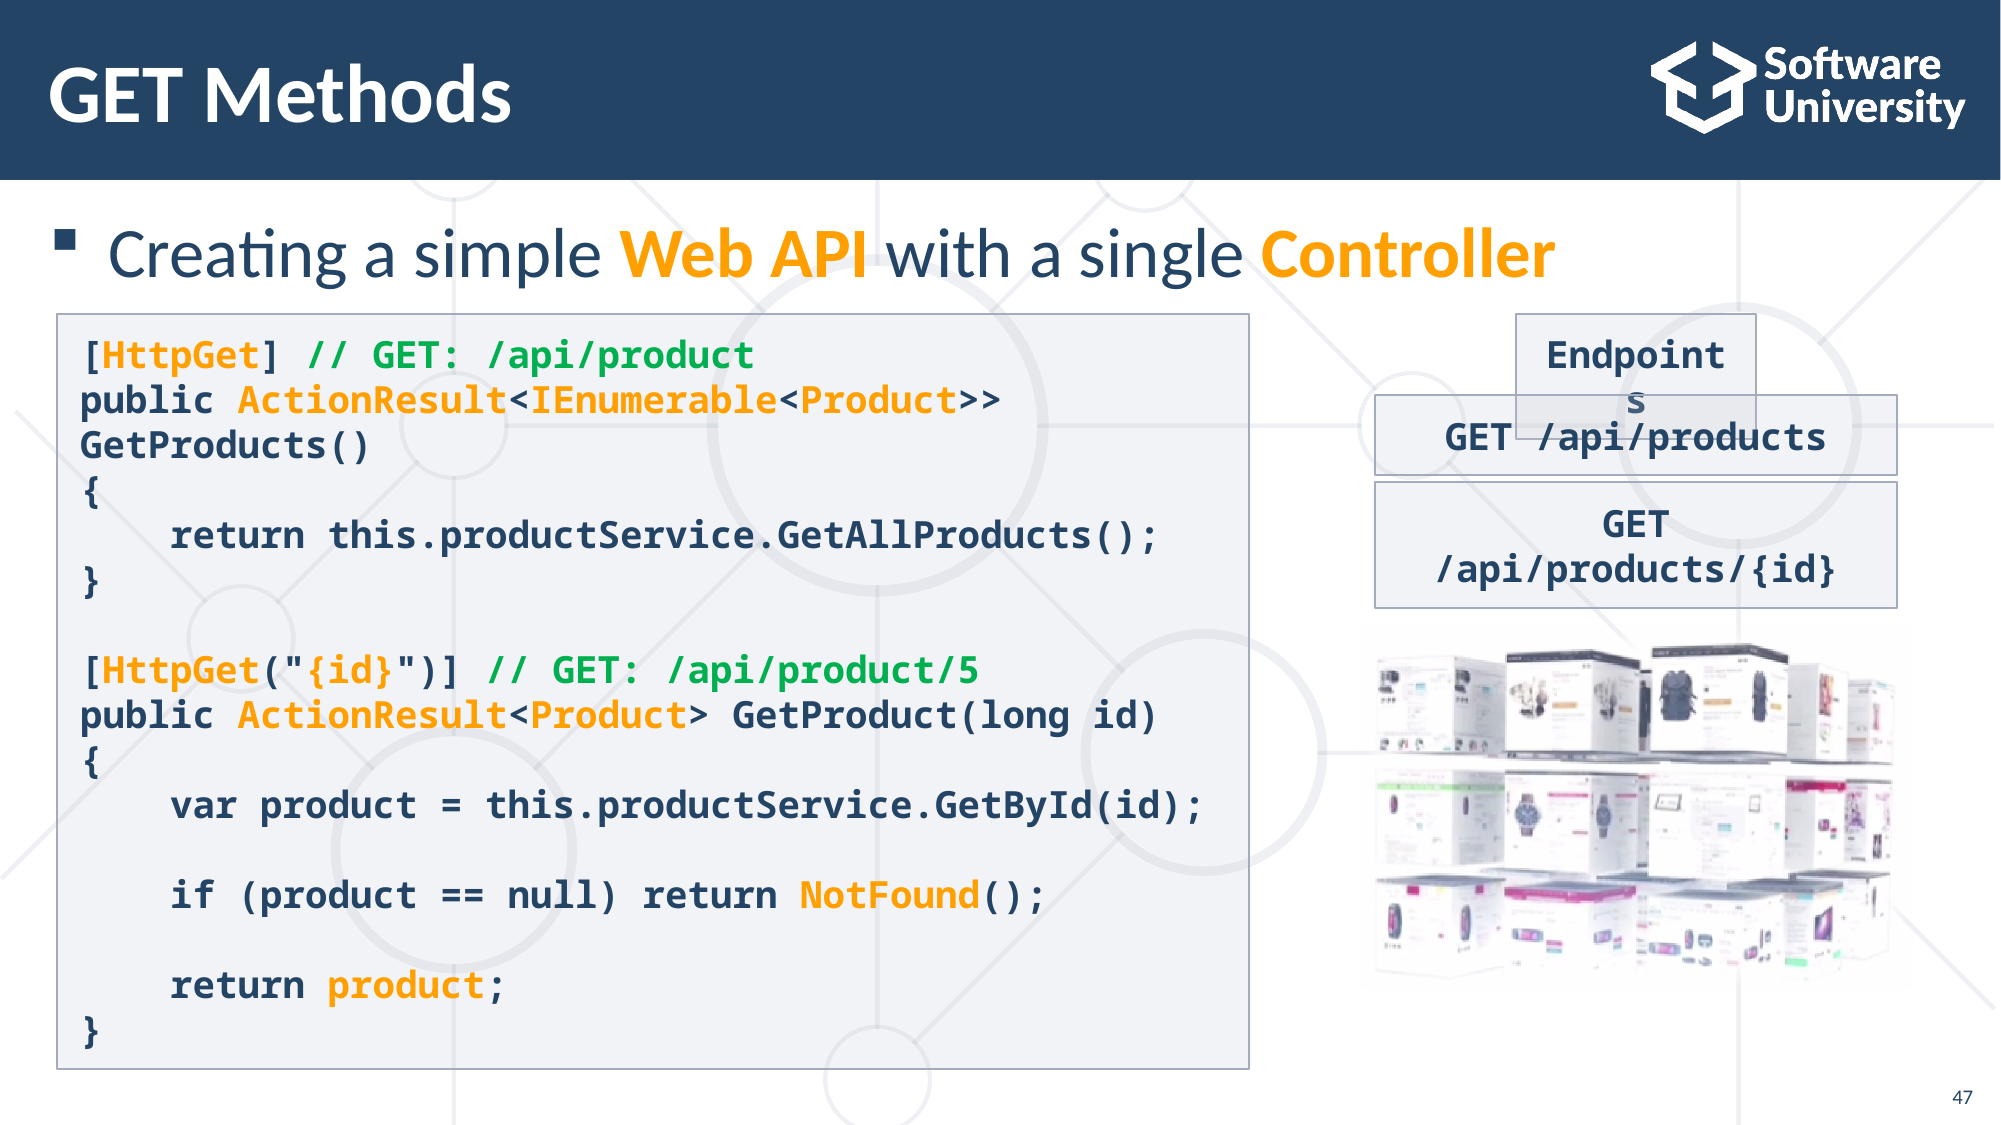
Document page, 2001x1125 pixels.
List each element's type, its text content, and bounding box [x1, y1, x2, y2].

picture [1651, 41, 1966, 134]
text_box GET /api/products/{id} [1374, 482, 1898, 608]
slide_number 47 [1927, 1067, 1989, 1117]
text_box GET /api/products [1374, 394, 1898, 476]
picture [1358, 622, 1914, 991]
list Creating a simple Web API with a single Controller [31, 196, 1970, 1104]
text_box Endpoints [1516, 313, 1756, 394]
text_box [HttpGet] // GET: /api/product public ActionResult<IEnumerable<Product>> GetProducts() { return this.productService.GetAllProducts(); } [HttpGet("{id}")] // GET: /api/product/5 public ActionResult<Product> GetProduct(long id) { var product = this.productService.GetById(id); if (product == null) return NotFound(); return product; } [56, 313, 1249, 1070]
title GET Methods [31, 16, 1625, 162]
